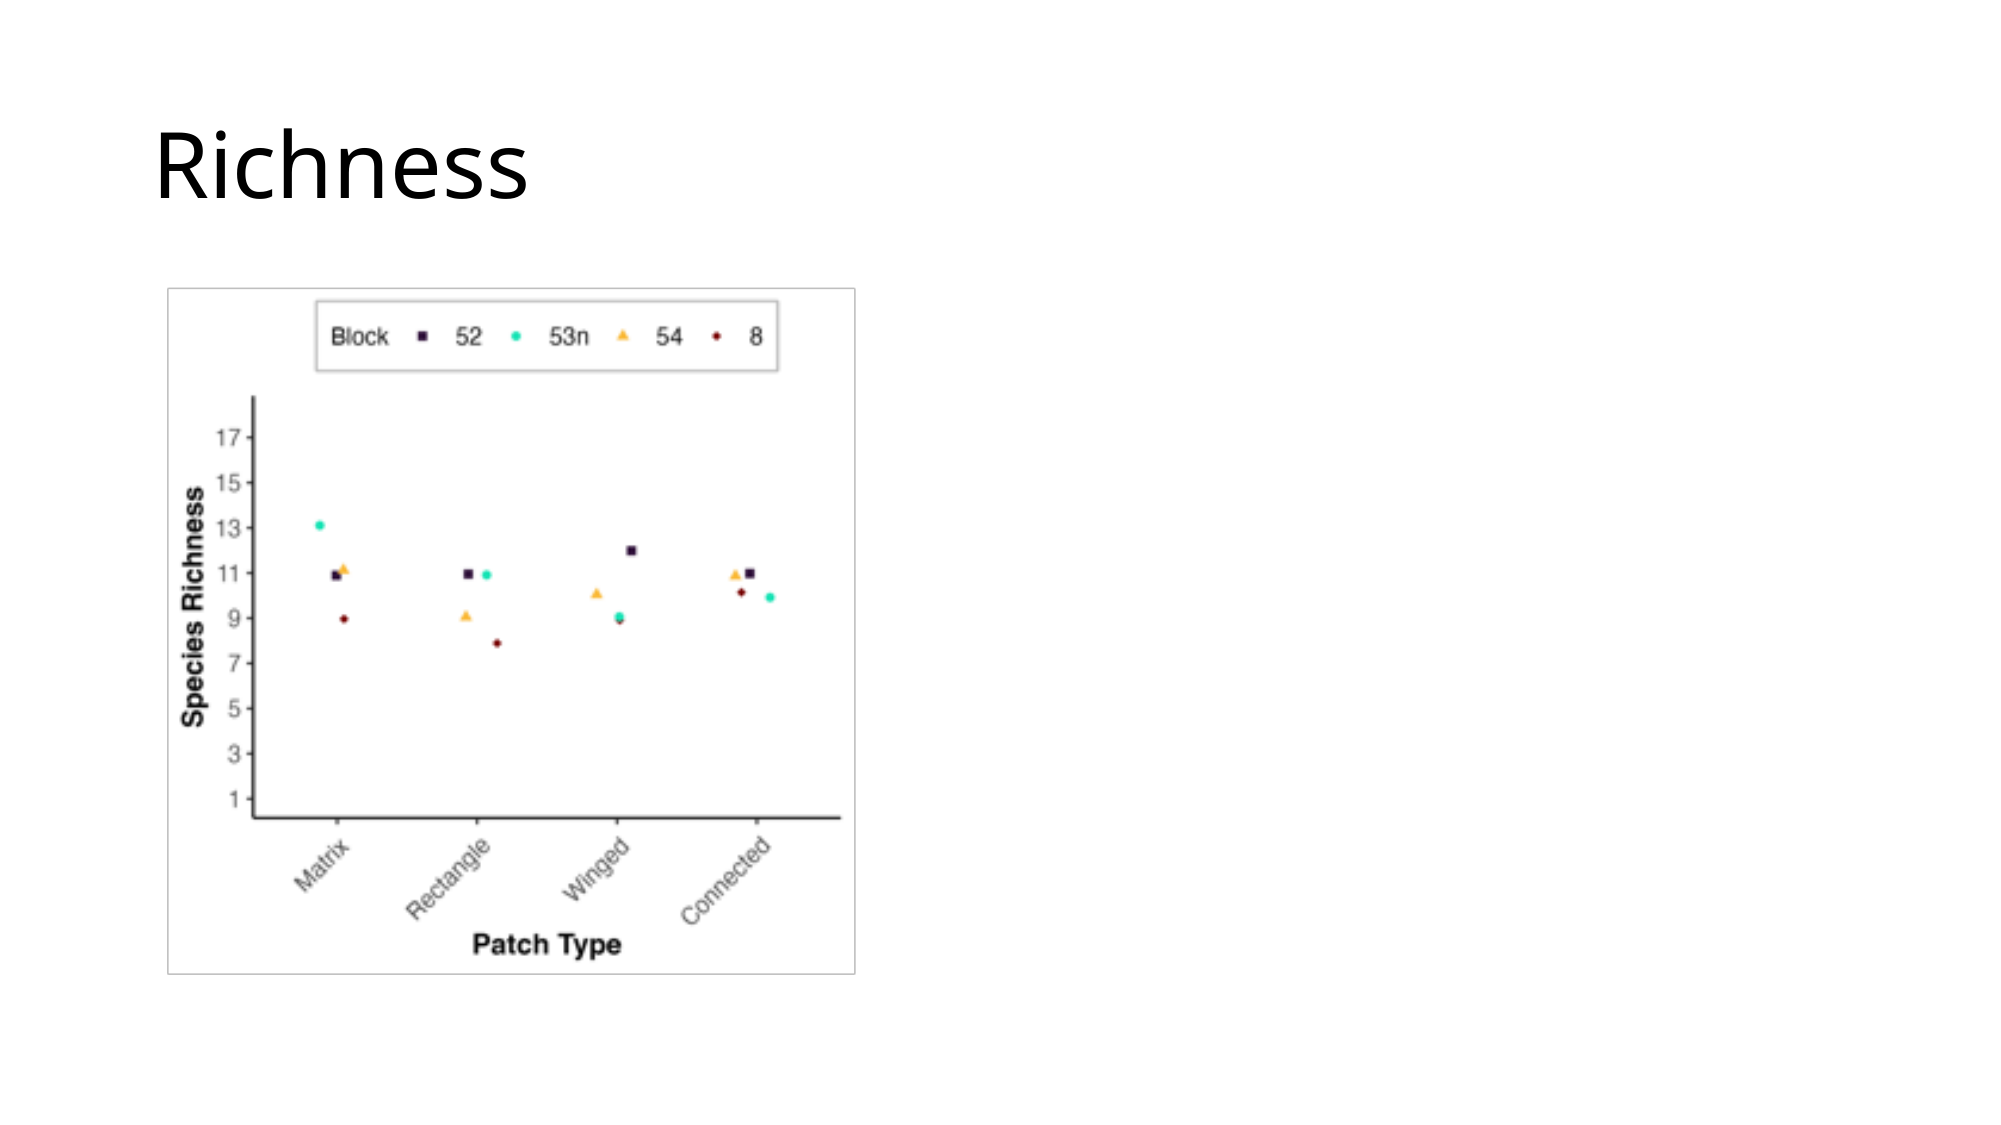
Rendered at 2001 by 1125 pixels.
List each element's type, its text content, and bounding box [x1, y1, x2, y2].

picture [65, 278, 938, 1035]
title Richness [137, 59, 1863, 278]
